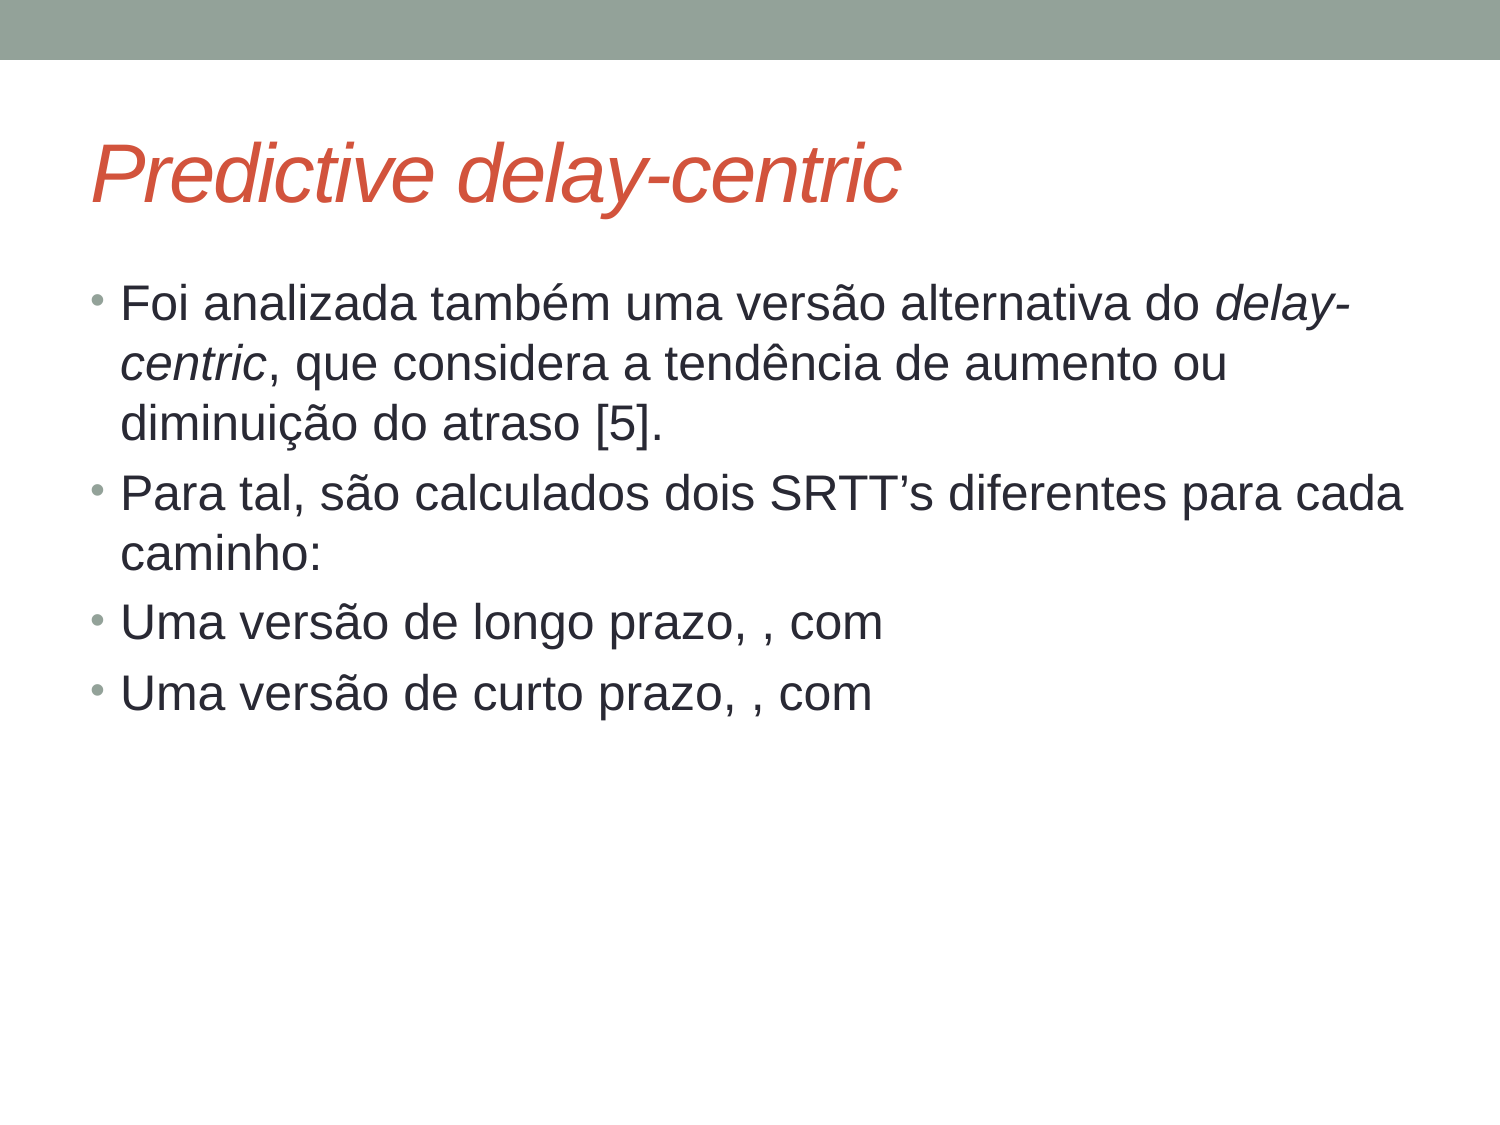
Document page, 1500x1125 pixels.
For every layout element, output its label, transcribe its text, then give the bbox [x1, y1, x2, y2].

title Predictive delay-centric [75, 87, 1425, 250]
